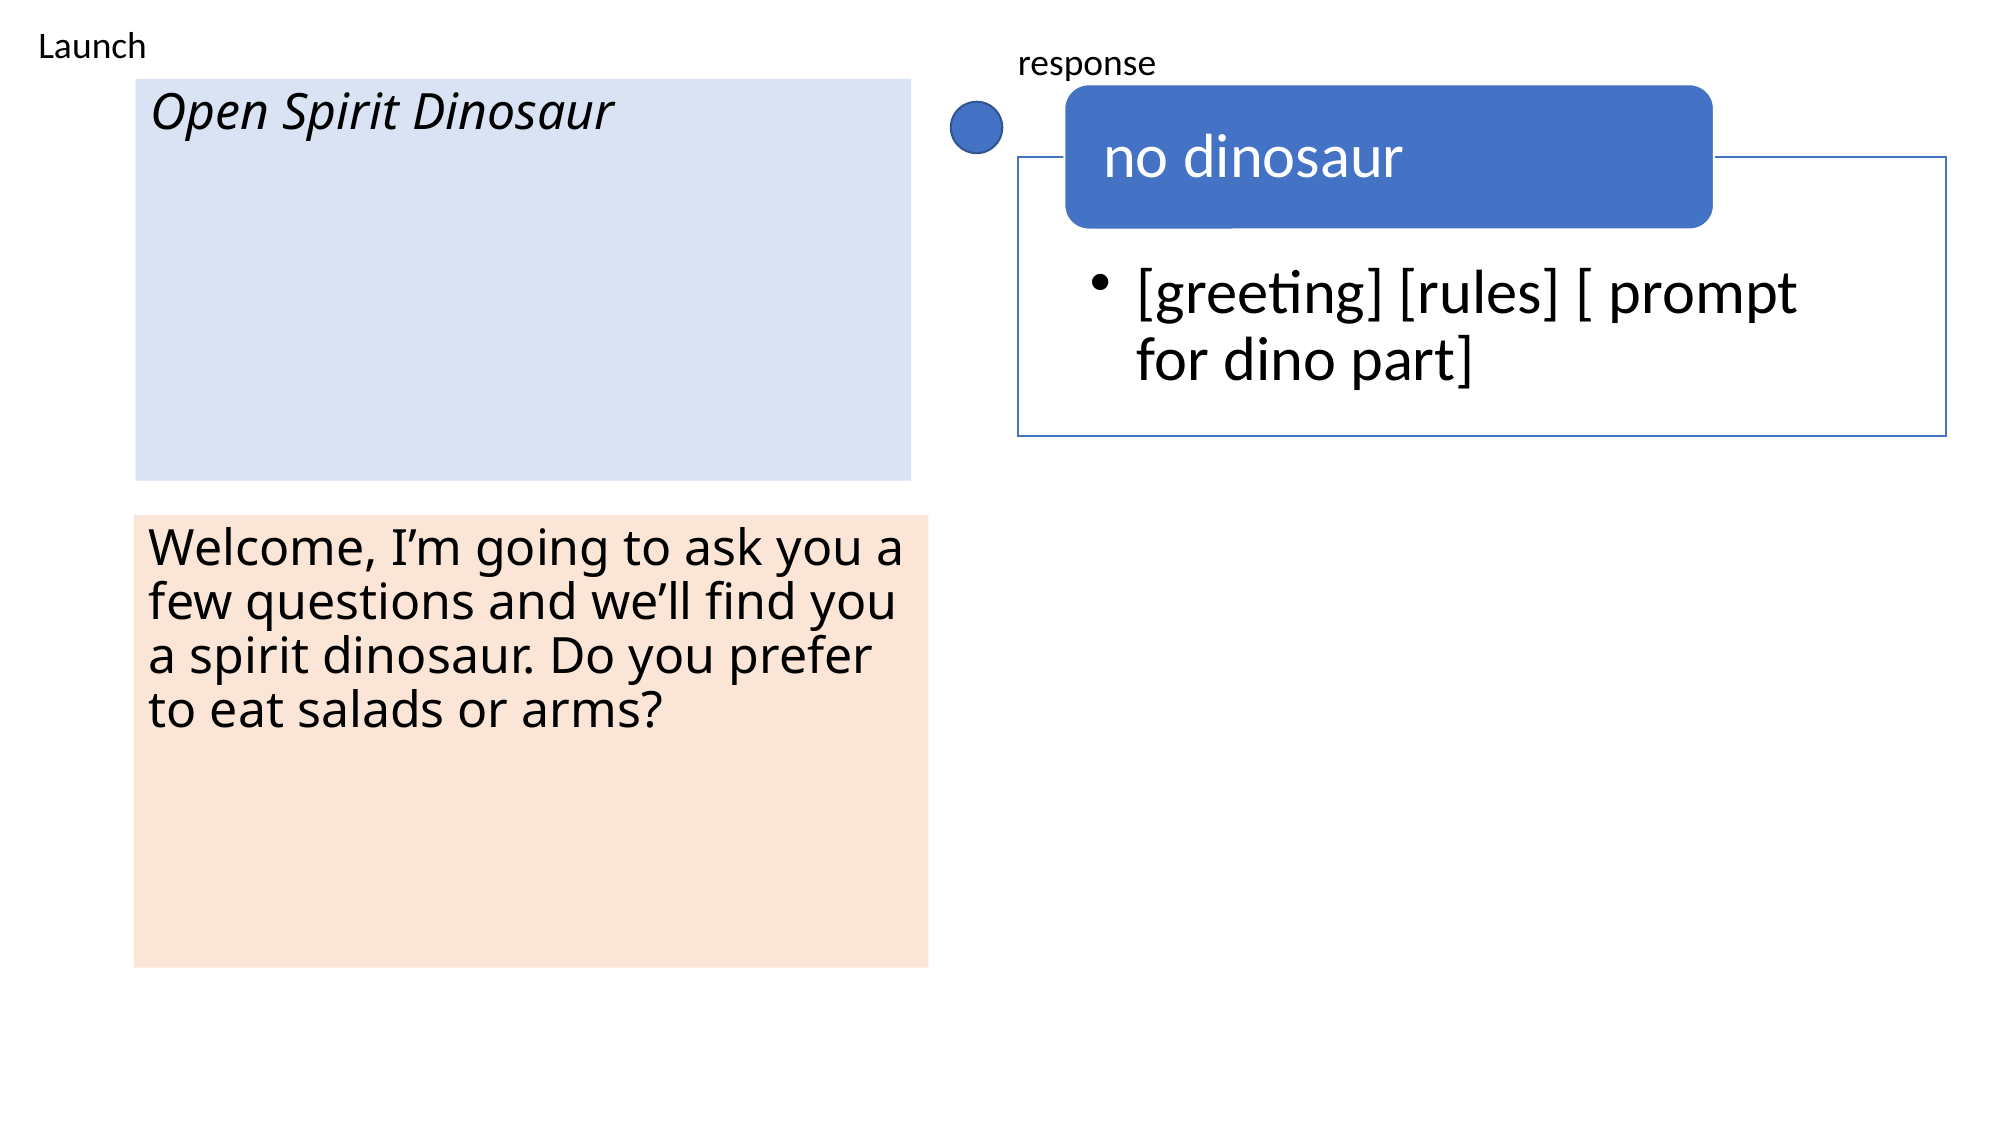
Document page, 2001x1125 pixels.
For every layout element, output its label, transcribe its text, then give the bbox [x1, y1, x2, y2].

list Welcome, I’m going to ask you a few questions and we’ll find you a spirit dinosaur. Do you prefer to eat salads or arms? [133, 515, 929, 968]
text_box Launch [23, 14, 163, 74]
list Open Spirit Dinosaur [135, 78, 912, 481]
text_box response [1003, 30, 1172, 91]
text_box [1017, 78, 1947, 442]
text_box [949, 100, 1004, 155]
